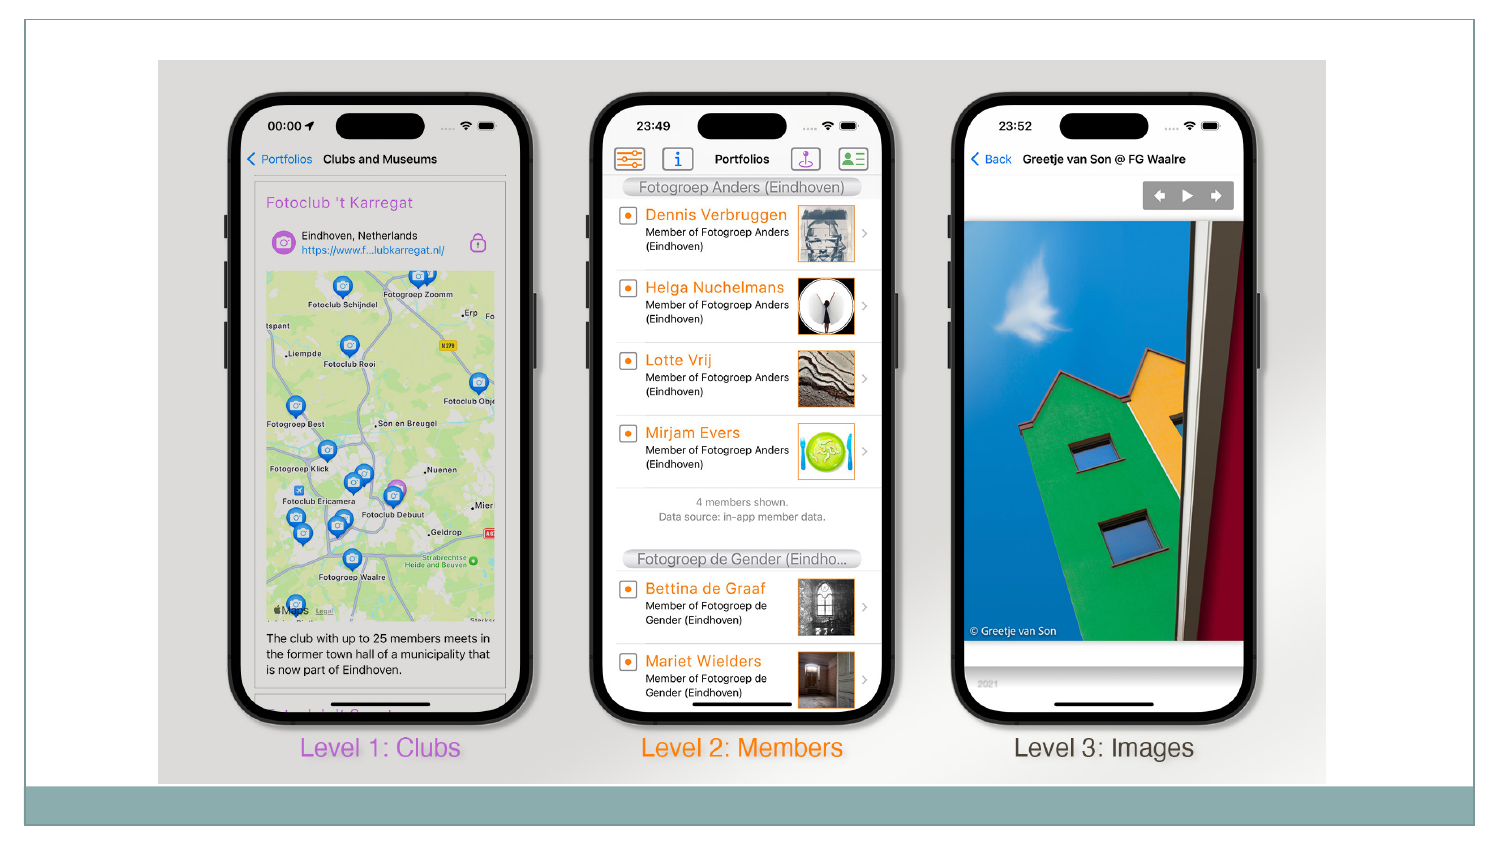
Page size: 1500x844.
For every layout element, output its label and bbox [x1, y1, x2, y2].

picture [158, 60, 1326, 784]
